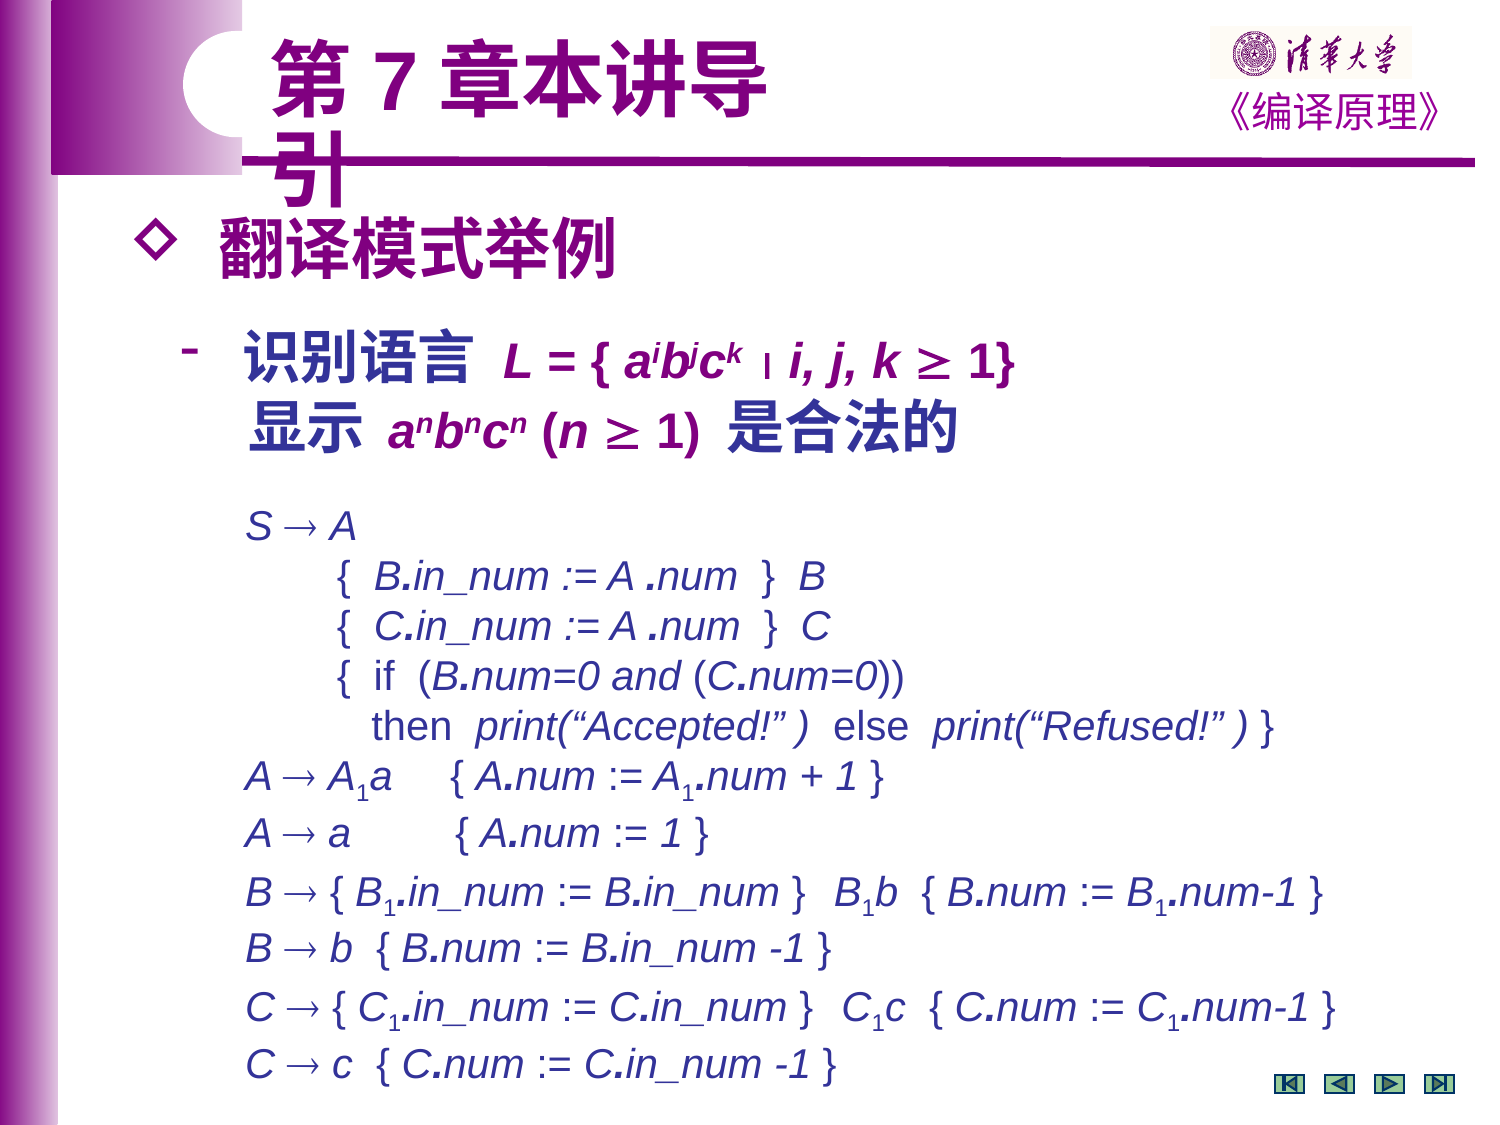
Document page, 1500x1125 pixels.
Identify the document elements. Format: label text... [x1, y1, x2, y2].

text_box [1374, 1074, 1405, 1093]
text_box [1424, 1074, 1455, 1093]
text_box [1274, 1074, 1305, 1093]
text_box 翻译模式举例 [112, 199, 1282, 295]
text_box [1324, 1074, 1355, 1093]
picture [1210, 26, 1412, 79]
text_box 识别语言 L = { aibjck  i, j, k  1} 显示 anbncn (n  1) 是合法的 [165, 312, 1388, 468]
text_box 第7章本讲导引 [254, 30, 868, 226]
text_box S  A { B.in_num := A .num } B { C.in_num := A .num } C { if (B.num=0 and (C.num=0)) then print(“Accepted!” ) else print(“Refused!” ) } A  A1a { A.num := A1.num + 1 } A  a { A.num := 1 } B  { B1.in_num := B.in_num } B1b { B.num := B1.num-1 } B  b { B.num := B.in_num -1 } C  { C1.in_num := C.in_num } C1c { C.num := C1.num-1 } C  c { C.num := C.in_num -1 } [230, 491, 1376, 1094]
